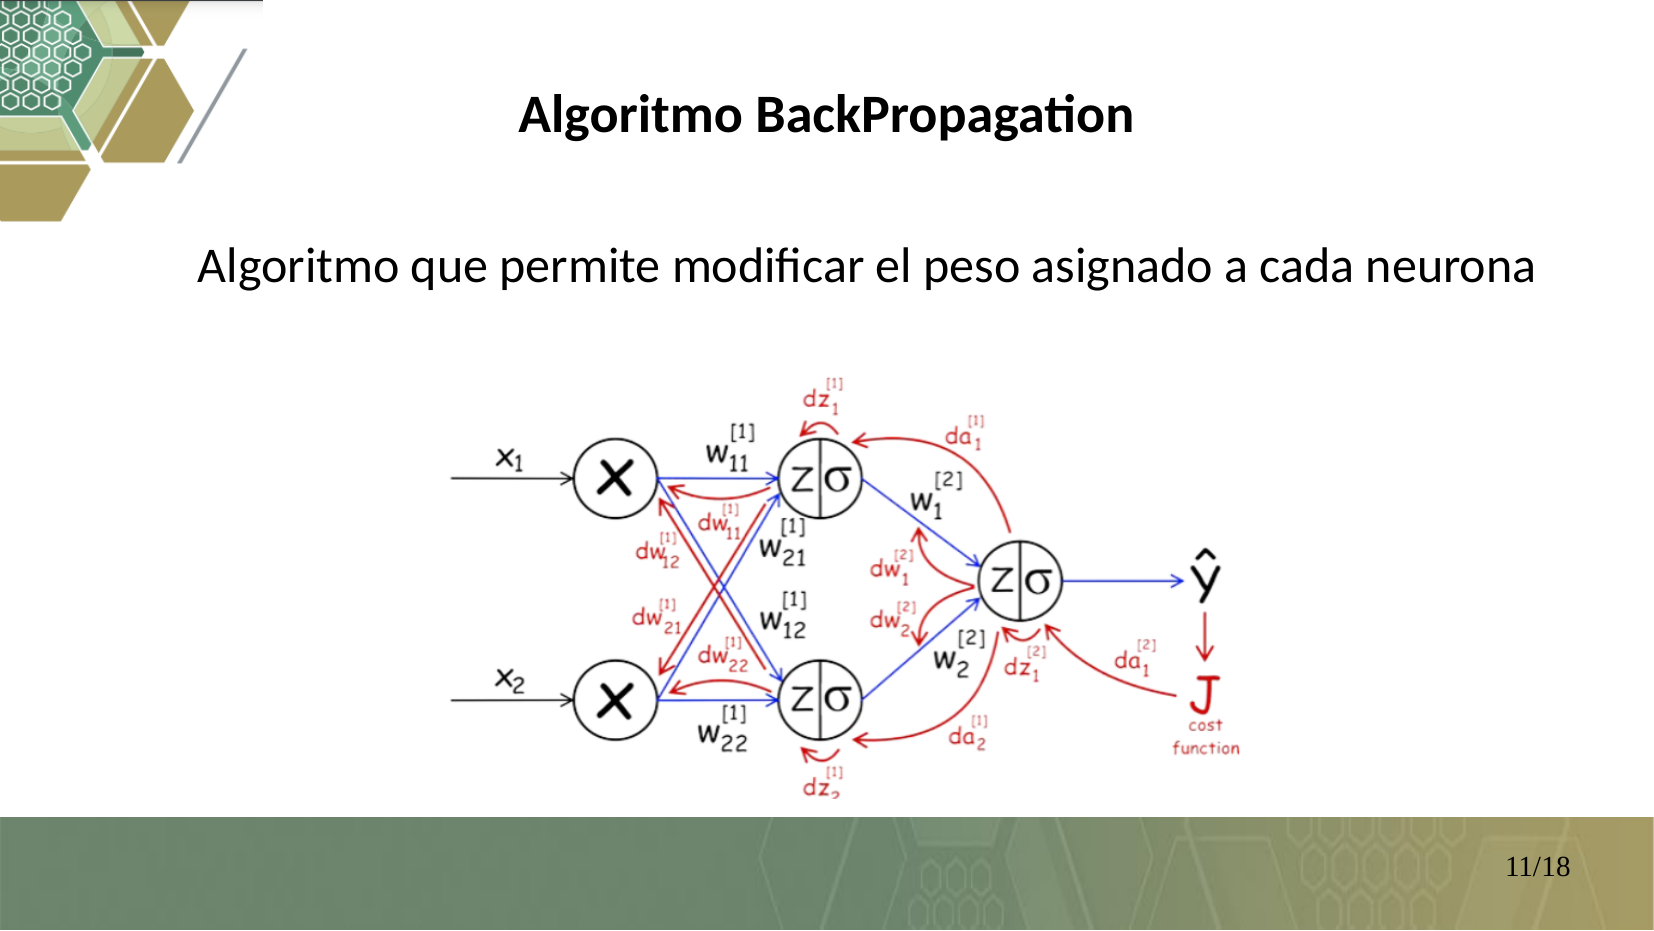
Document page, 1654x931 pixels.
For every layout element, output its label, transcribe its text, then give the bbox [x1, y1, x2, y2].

picture [0, 817, 1654, 931]
picture [0, 0, 263, 244]
title Algoritmo BackPropagation [267, 37, 1571, 187]
text_box Algoritmo que permite modificar el peso asignado a cada neurona [197, 187, 1580, 338]
picture [412, 337, 1271, 799]
